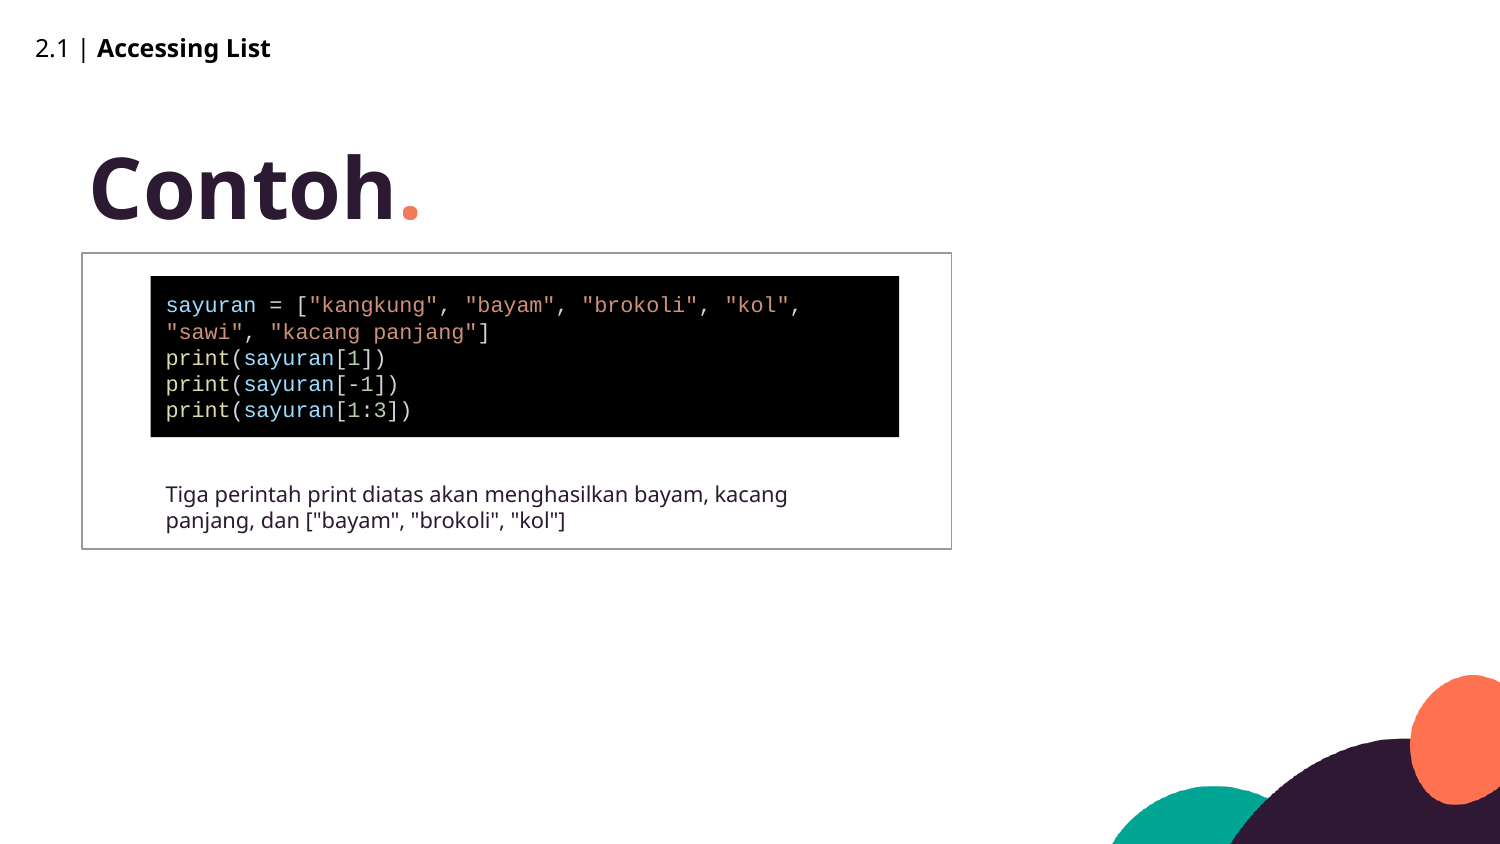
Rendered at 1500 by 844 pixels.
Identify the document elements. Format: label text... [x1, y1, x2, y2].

text_box [81, 252, 952, 549]
picture [0, 0, 1500, 844]
text_box Tiga perintah print diatas akan menghasilkan bayam, kacang panjang, dan ["bayam", "brokoli", "kol"] [150, 465, 900, 548]
text_box Contoh. [73, 77, 1214, 314]
text_box 2.1 | Accessing List [20, 10, 704, 86]
text_box sayuran = ["kangkung", "bayam", "brokoli", "kol", "sawi", "kacang panjang"] print(sayuran[1]) print(sayuran[-1]) print(sayuran[1:3]) [150, 276, 900, 438]
